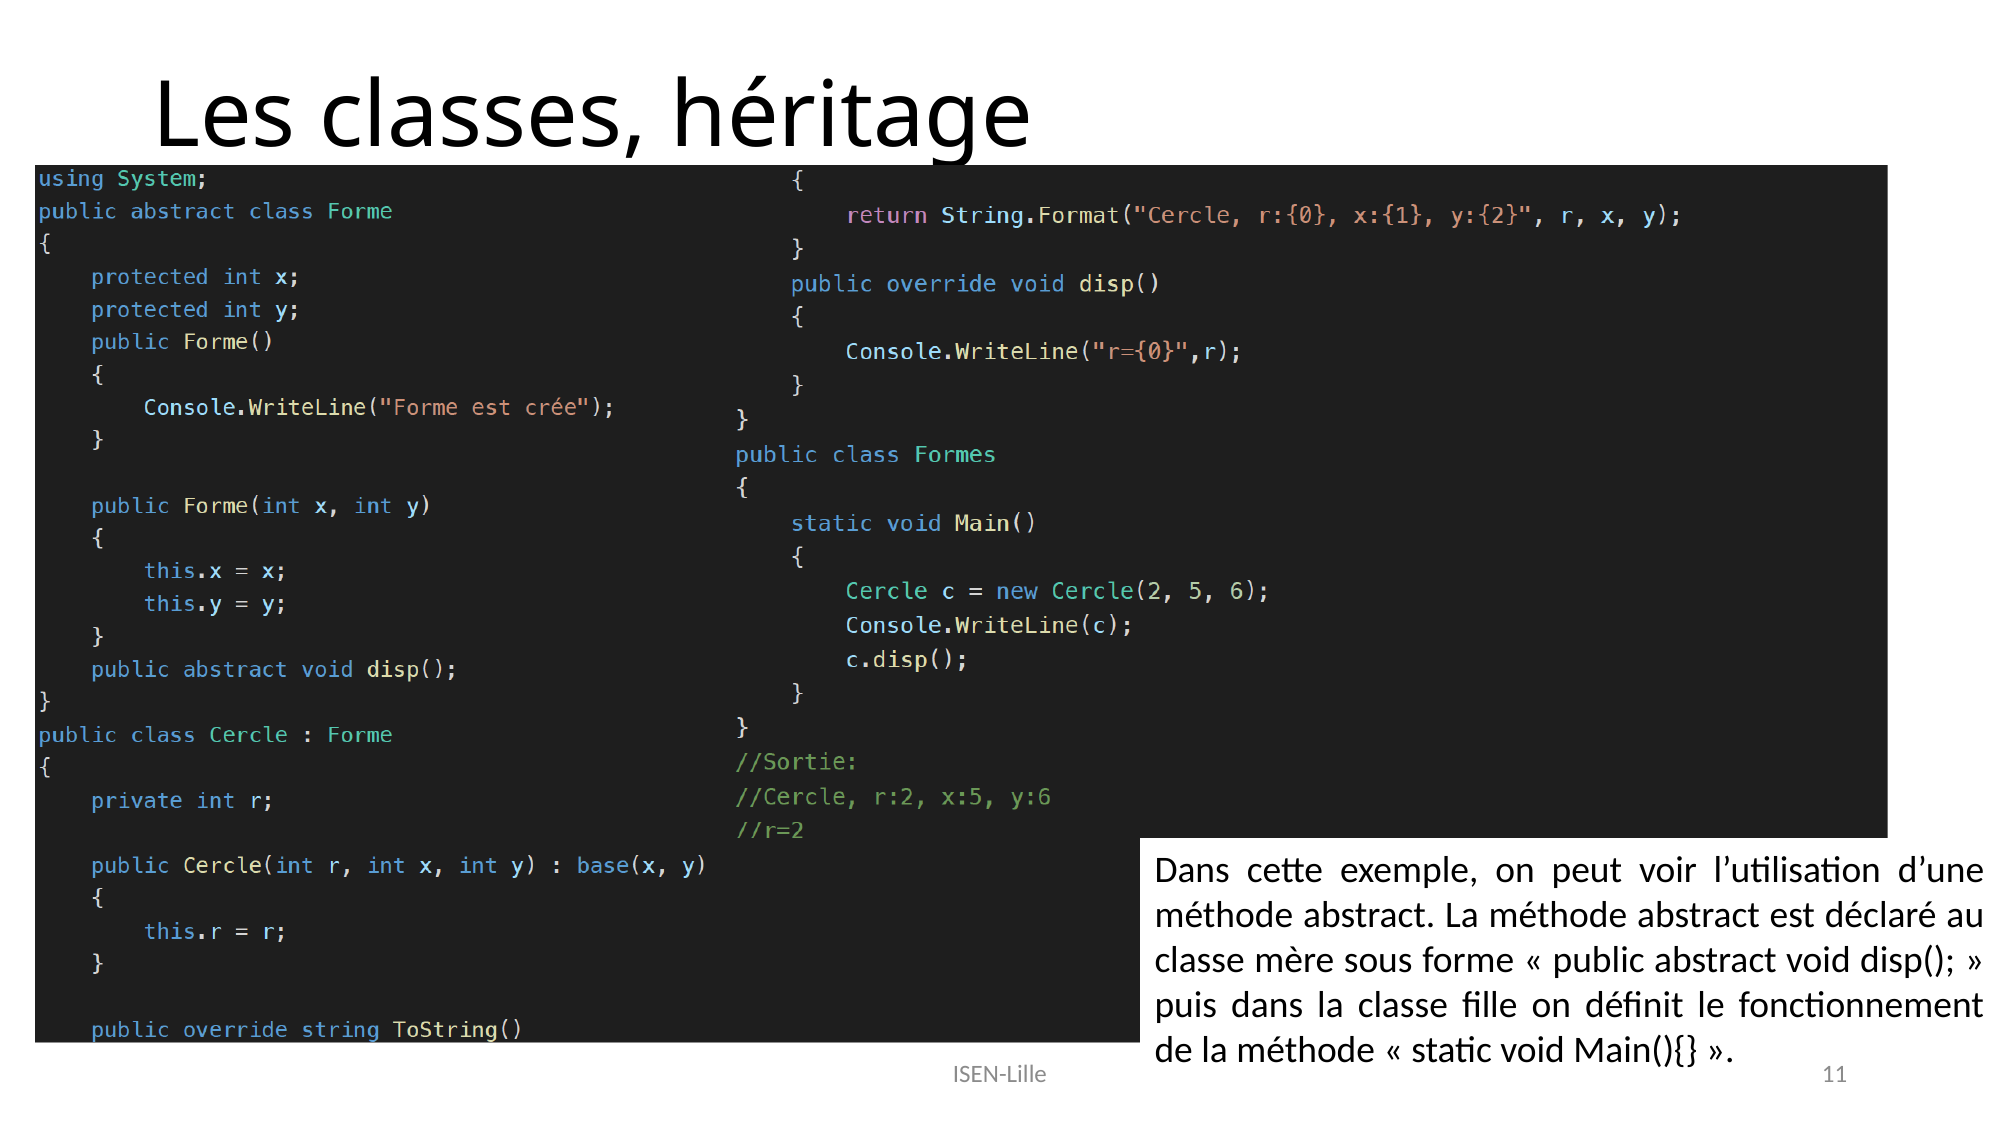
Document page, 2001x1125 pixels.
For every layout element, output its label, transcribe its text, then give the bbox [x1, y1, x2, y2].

text_box Les classes, héritage [137, 59, 1863, 165]
footer ISEN-Lille [662, 1043, 1139, 1103]
picture [35, 165, 1888, 1043]
text_box Dans cette exemple, on peut voir l’utilisation d’une méthode abstract. La méthode abstract est déclaré au classe mère sous forme « public abstract void disp(); » puis dans la classe fille on définit le fonctionnement de la méthode « static void Main(){} ». [1139, 837, 2000, 1122]
